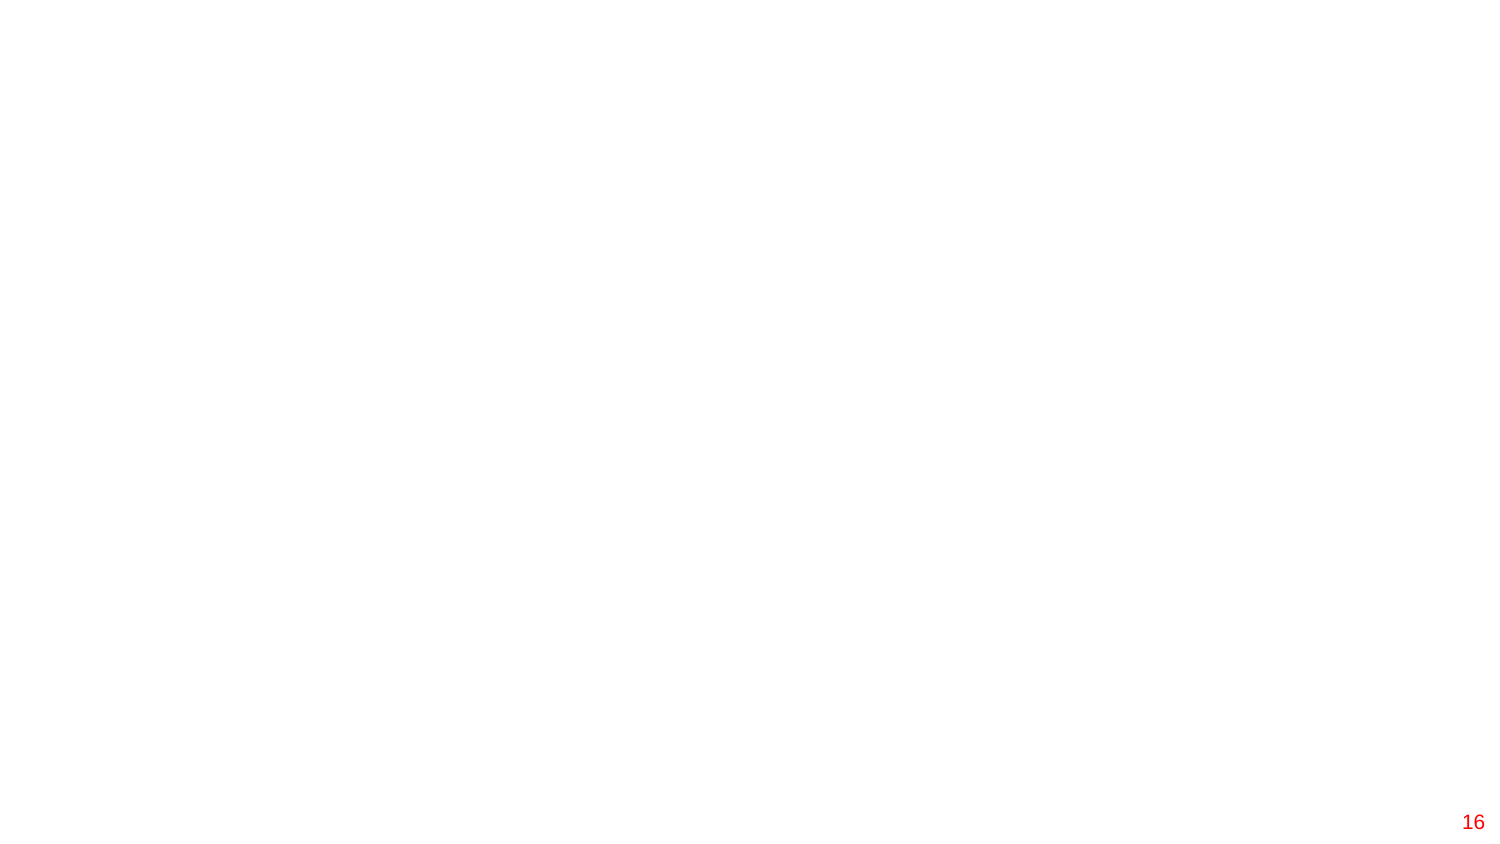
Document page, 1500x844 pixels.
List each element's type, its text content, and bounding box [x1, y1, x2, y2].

slide_number 16 [1149, 798, 1500, 844]
